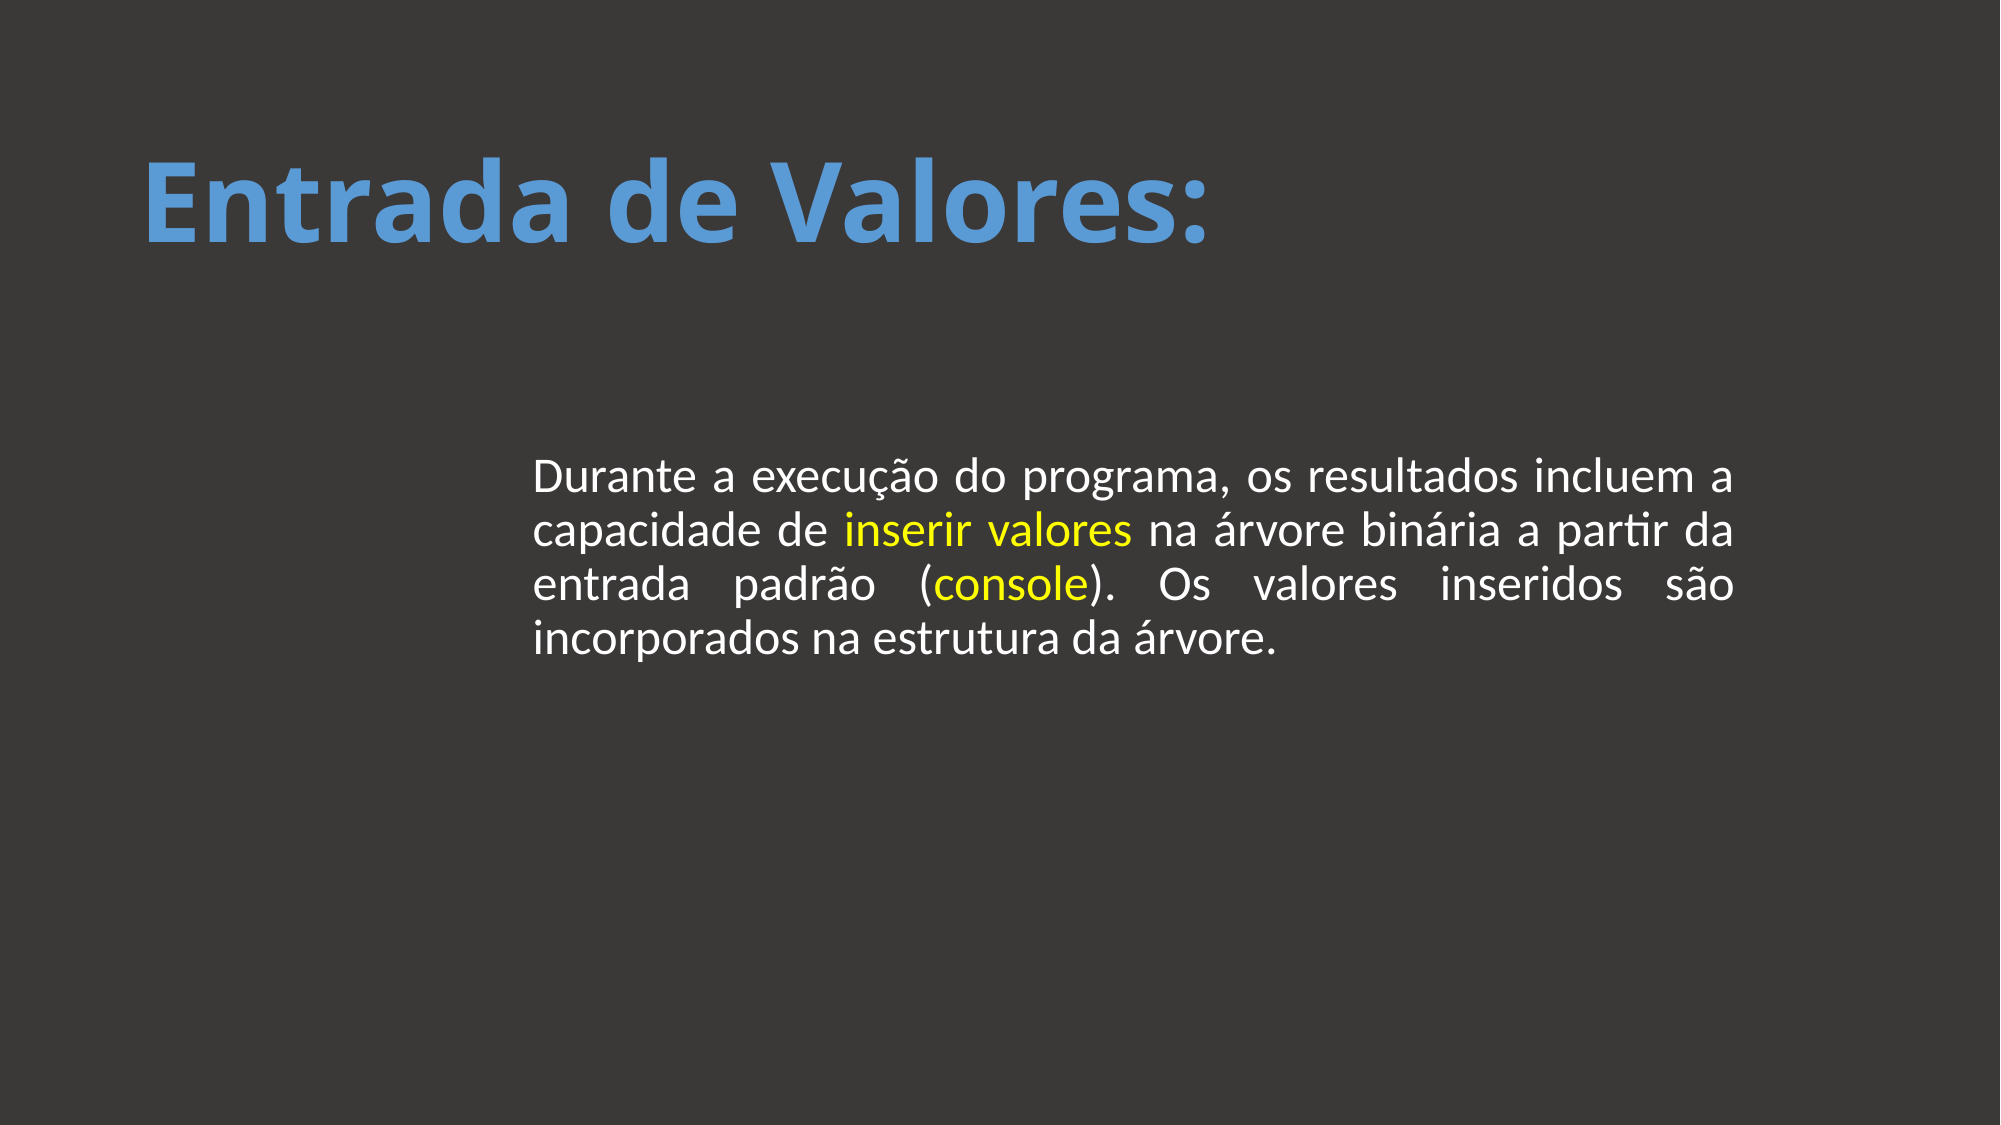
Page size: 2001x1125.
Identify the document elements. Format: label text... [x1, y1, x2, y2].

title Entrada de Valores: [124, 54, 1315, 408]
subtitle Durante a execução do programa, os resultados incluem a capacidade de inserir valores na árvore binária a partir da entrada padrão (console). Os valores inseridos são incorporados na estrutura da árvore. [517, 441, 1750, 1059]
